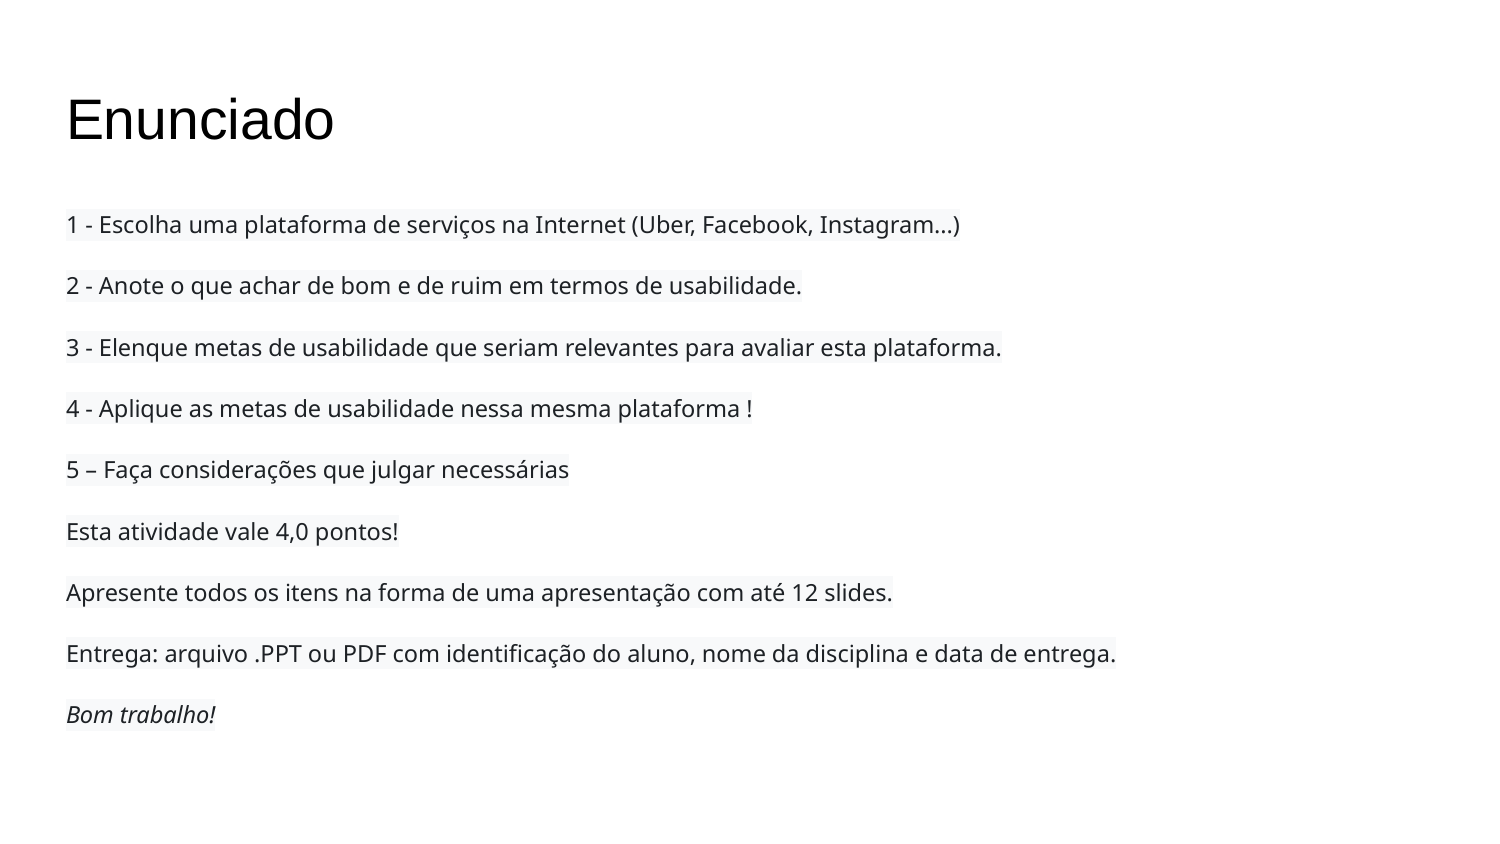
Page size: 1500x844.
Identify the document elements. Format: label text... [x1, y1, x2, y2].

title Enunciado [51, 72, 1449, 167]
list 1 - Escolha uma plataforma de serviços na Internet (Uber, Facebook, Instagram...) 2 - Anote o que achar de bom e de ruim em termos de usabilidade. 3 - Elenque metas de usabilidade que seriam relevantes para avaliar esta plataforma. 4 - Aplique as metas de usabilidade nessa mesma plataforma ! 5 – Faça considerações que julgar necessárias Esta atividade vale 4,0 pontos! Apresente todos os itens na forma de uma apresentação com até 12 slides. Entrega: arquivo .PPT ou PDF com identificação do aluno, nome da disciplina e data de entrega. Bom trabalho! [51, 189, 1449, 750]
